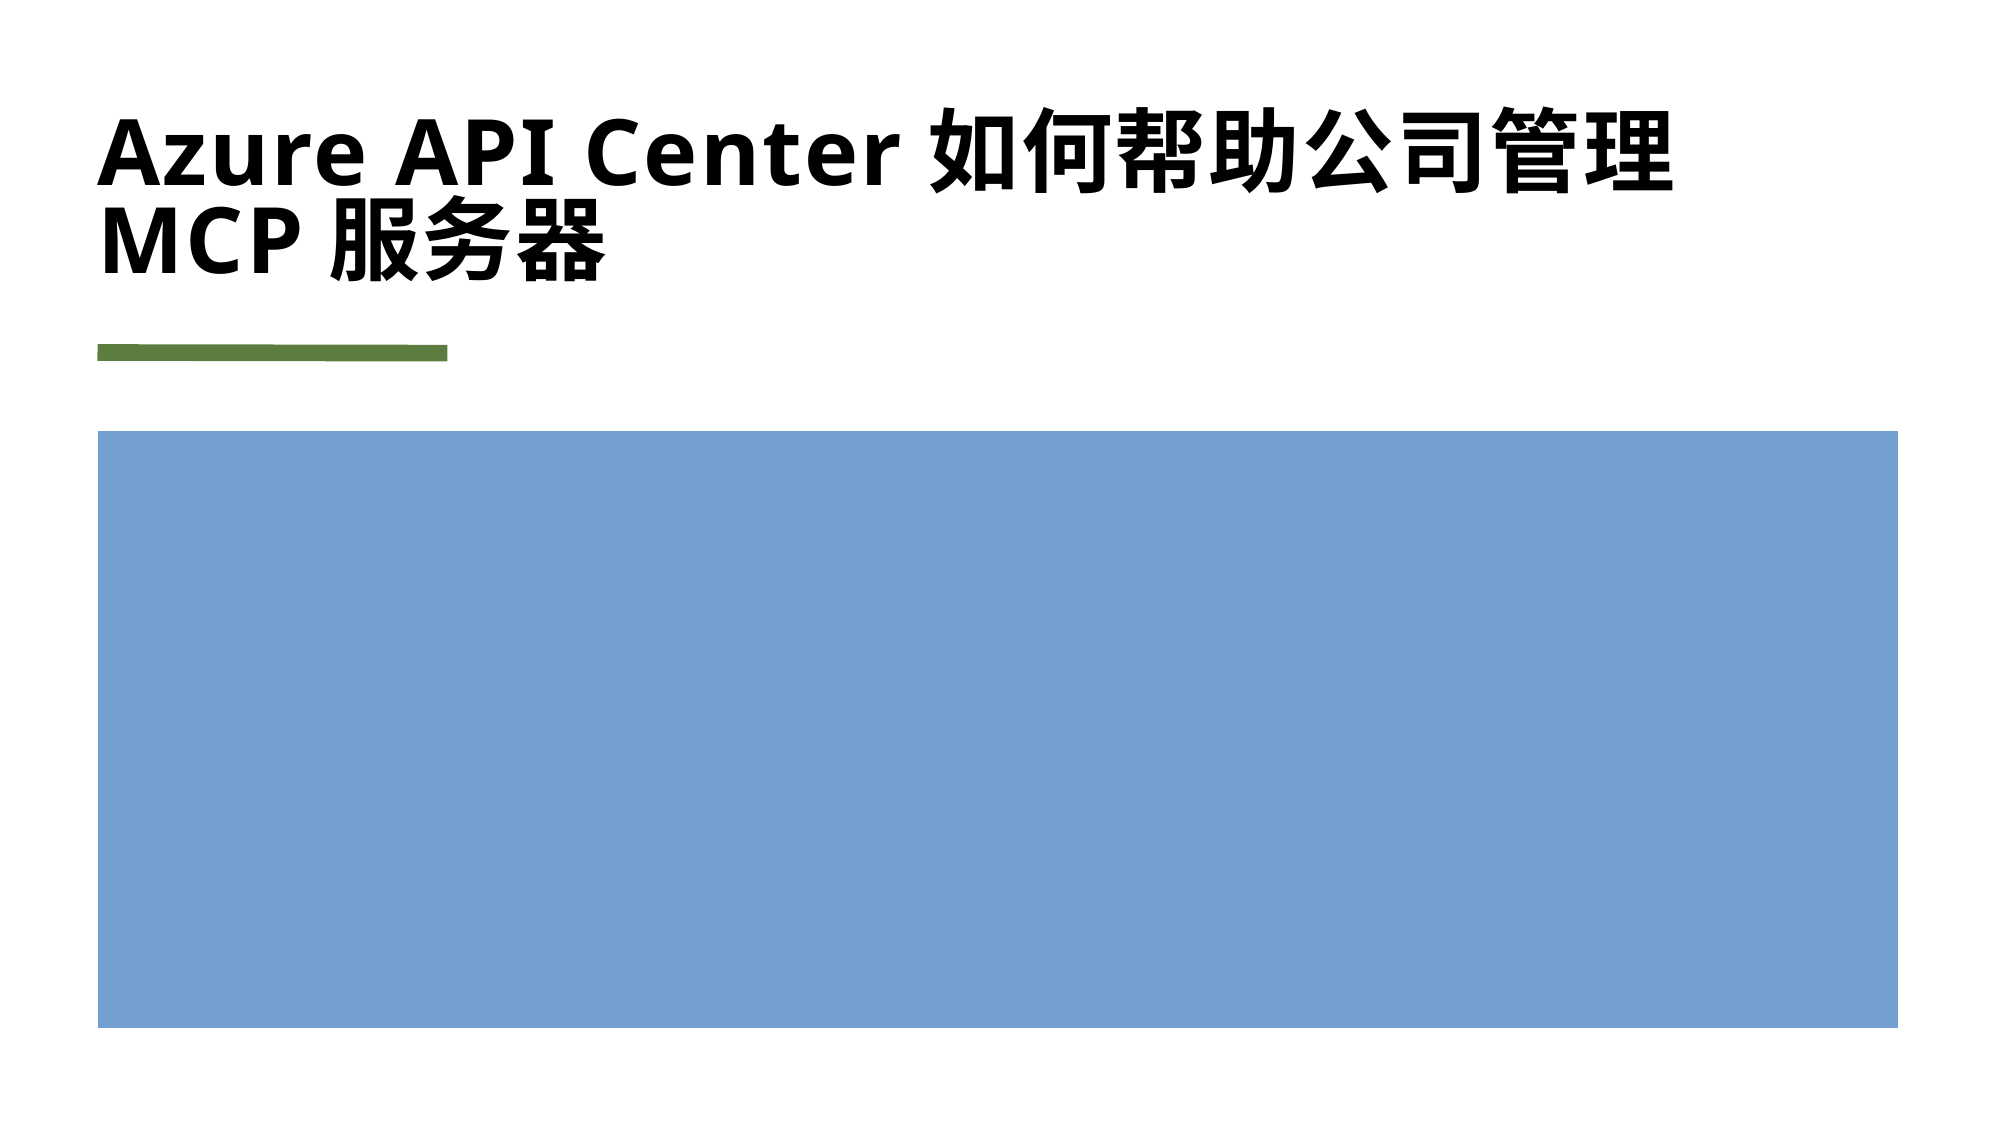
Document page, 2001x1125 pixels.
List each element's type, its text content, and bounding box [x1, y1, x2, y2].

title Azure API Center如何帮助公司管理MCP服务器 [97, 33, 1898, 291]
